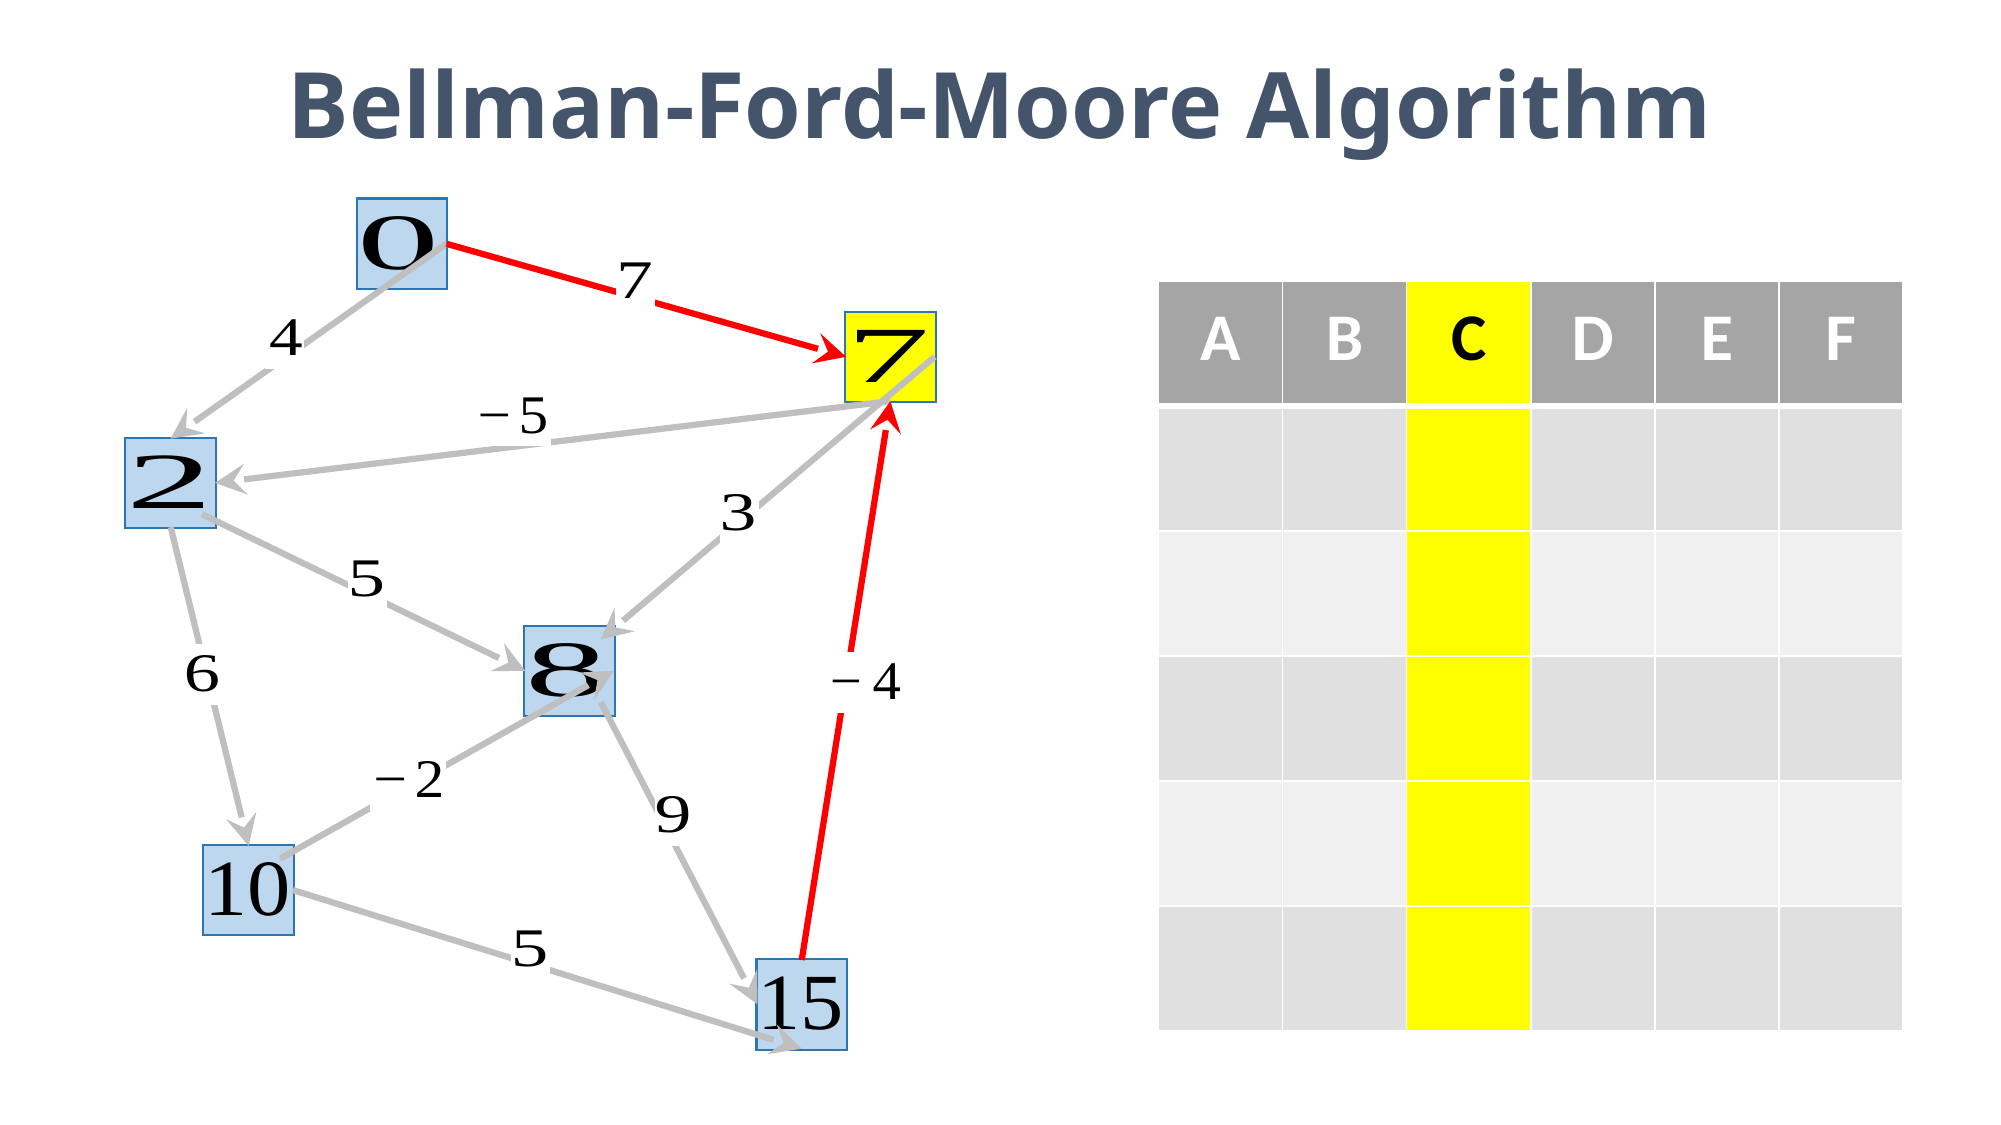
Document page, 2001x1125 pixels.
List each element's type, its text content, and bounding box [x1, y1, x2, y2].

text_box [600, 702, 771, 973]
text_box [292, 890, 758, 1005]
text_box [170, 275, 371, 439]
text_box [446, 243, 860, 326]
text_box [214, 356, 846, 483]
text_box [170, 527, 249, 846]
title Bellman-Ford-Moore Algorithm [0, 0, 2000, 218]
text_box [600, 388, 859, 640]
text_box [201, 514, 539, 640]
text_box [801, 401, 891, 960]
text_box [279, 702, 539, 859]
